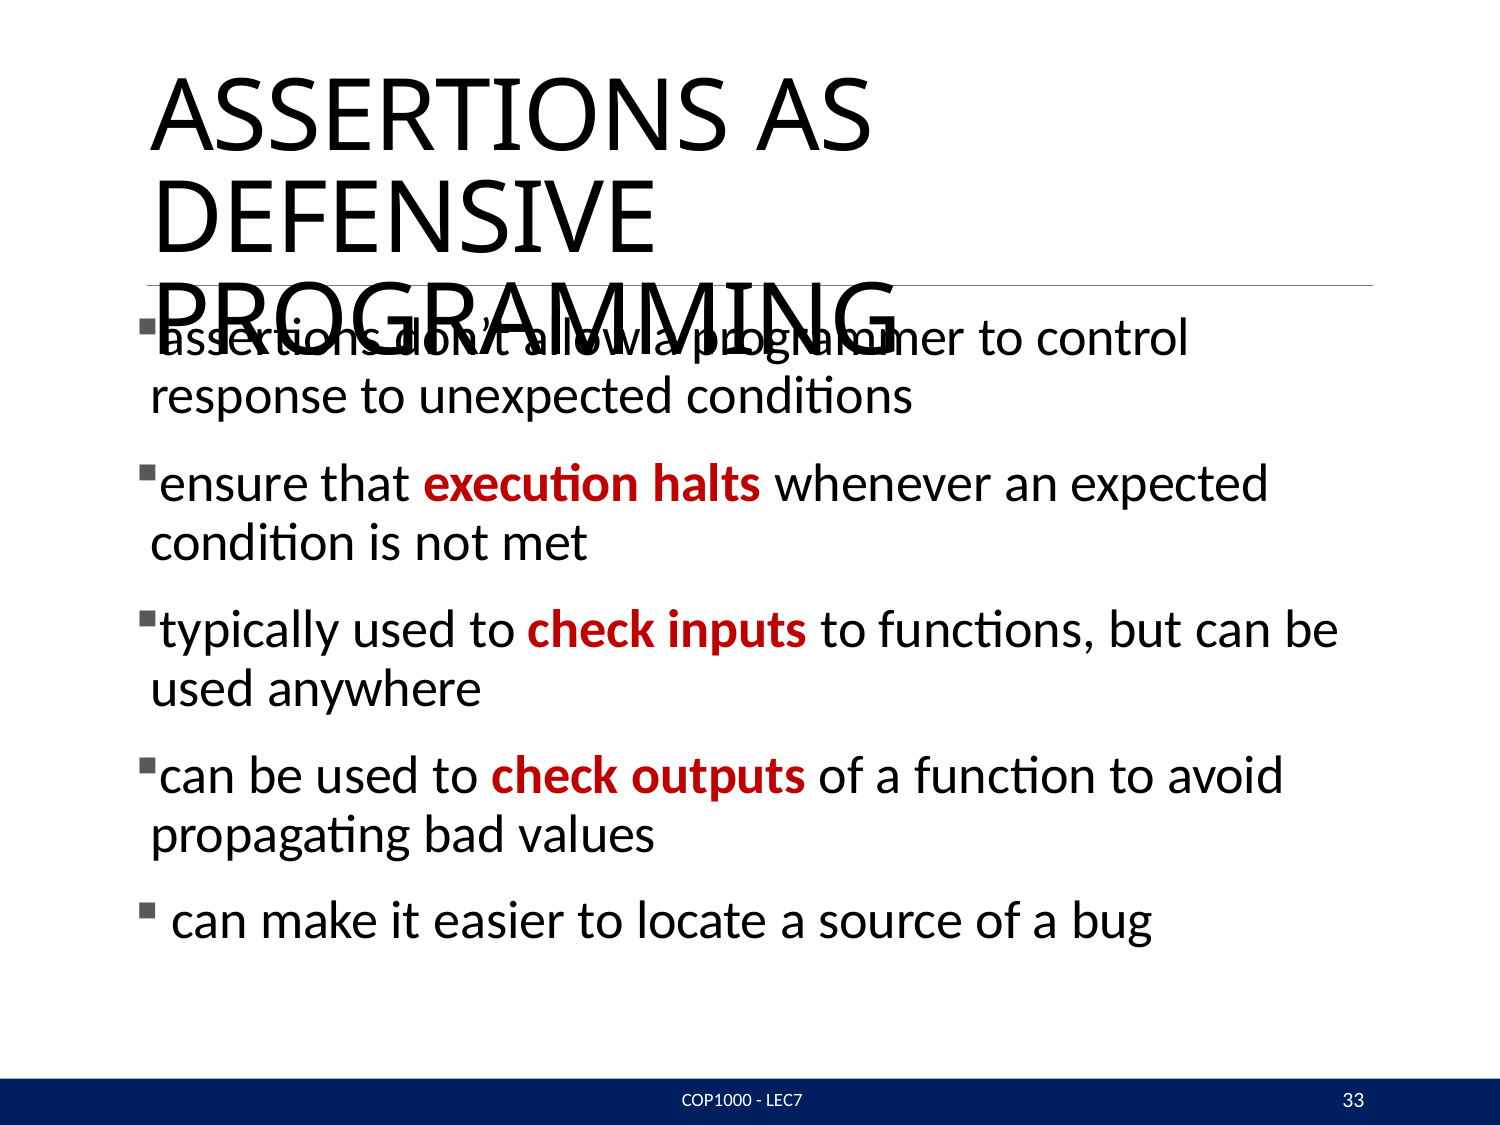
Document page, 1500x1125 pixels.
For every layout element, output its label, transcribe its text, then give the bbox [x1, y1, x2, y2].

title ASSERTIONS AS DEFENSIVE PROGRAMMING [147, 47, 1353, 298]
slide_number 33 [1335, 1088, 1371, 1125]
text_box assertions don’t allow a programmer to control response to unexpected conditions ensure that execution halts whenever an expected condition is not met typically used to check inputs to functions, but can be used anywhere can be used to check outputs of a function to avoid propagating bad values can make it easier to locate a source of a bug [132, 298, 1358, 950]
footer COP1000 - LEC7 [679, 1090, 821, 1125]
